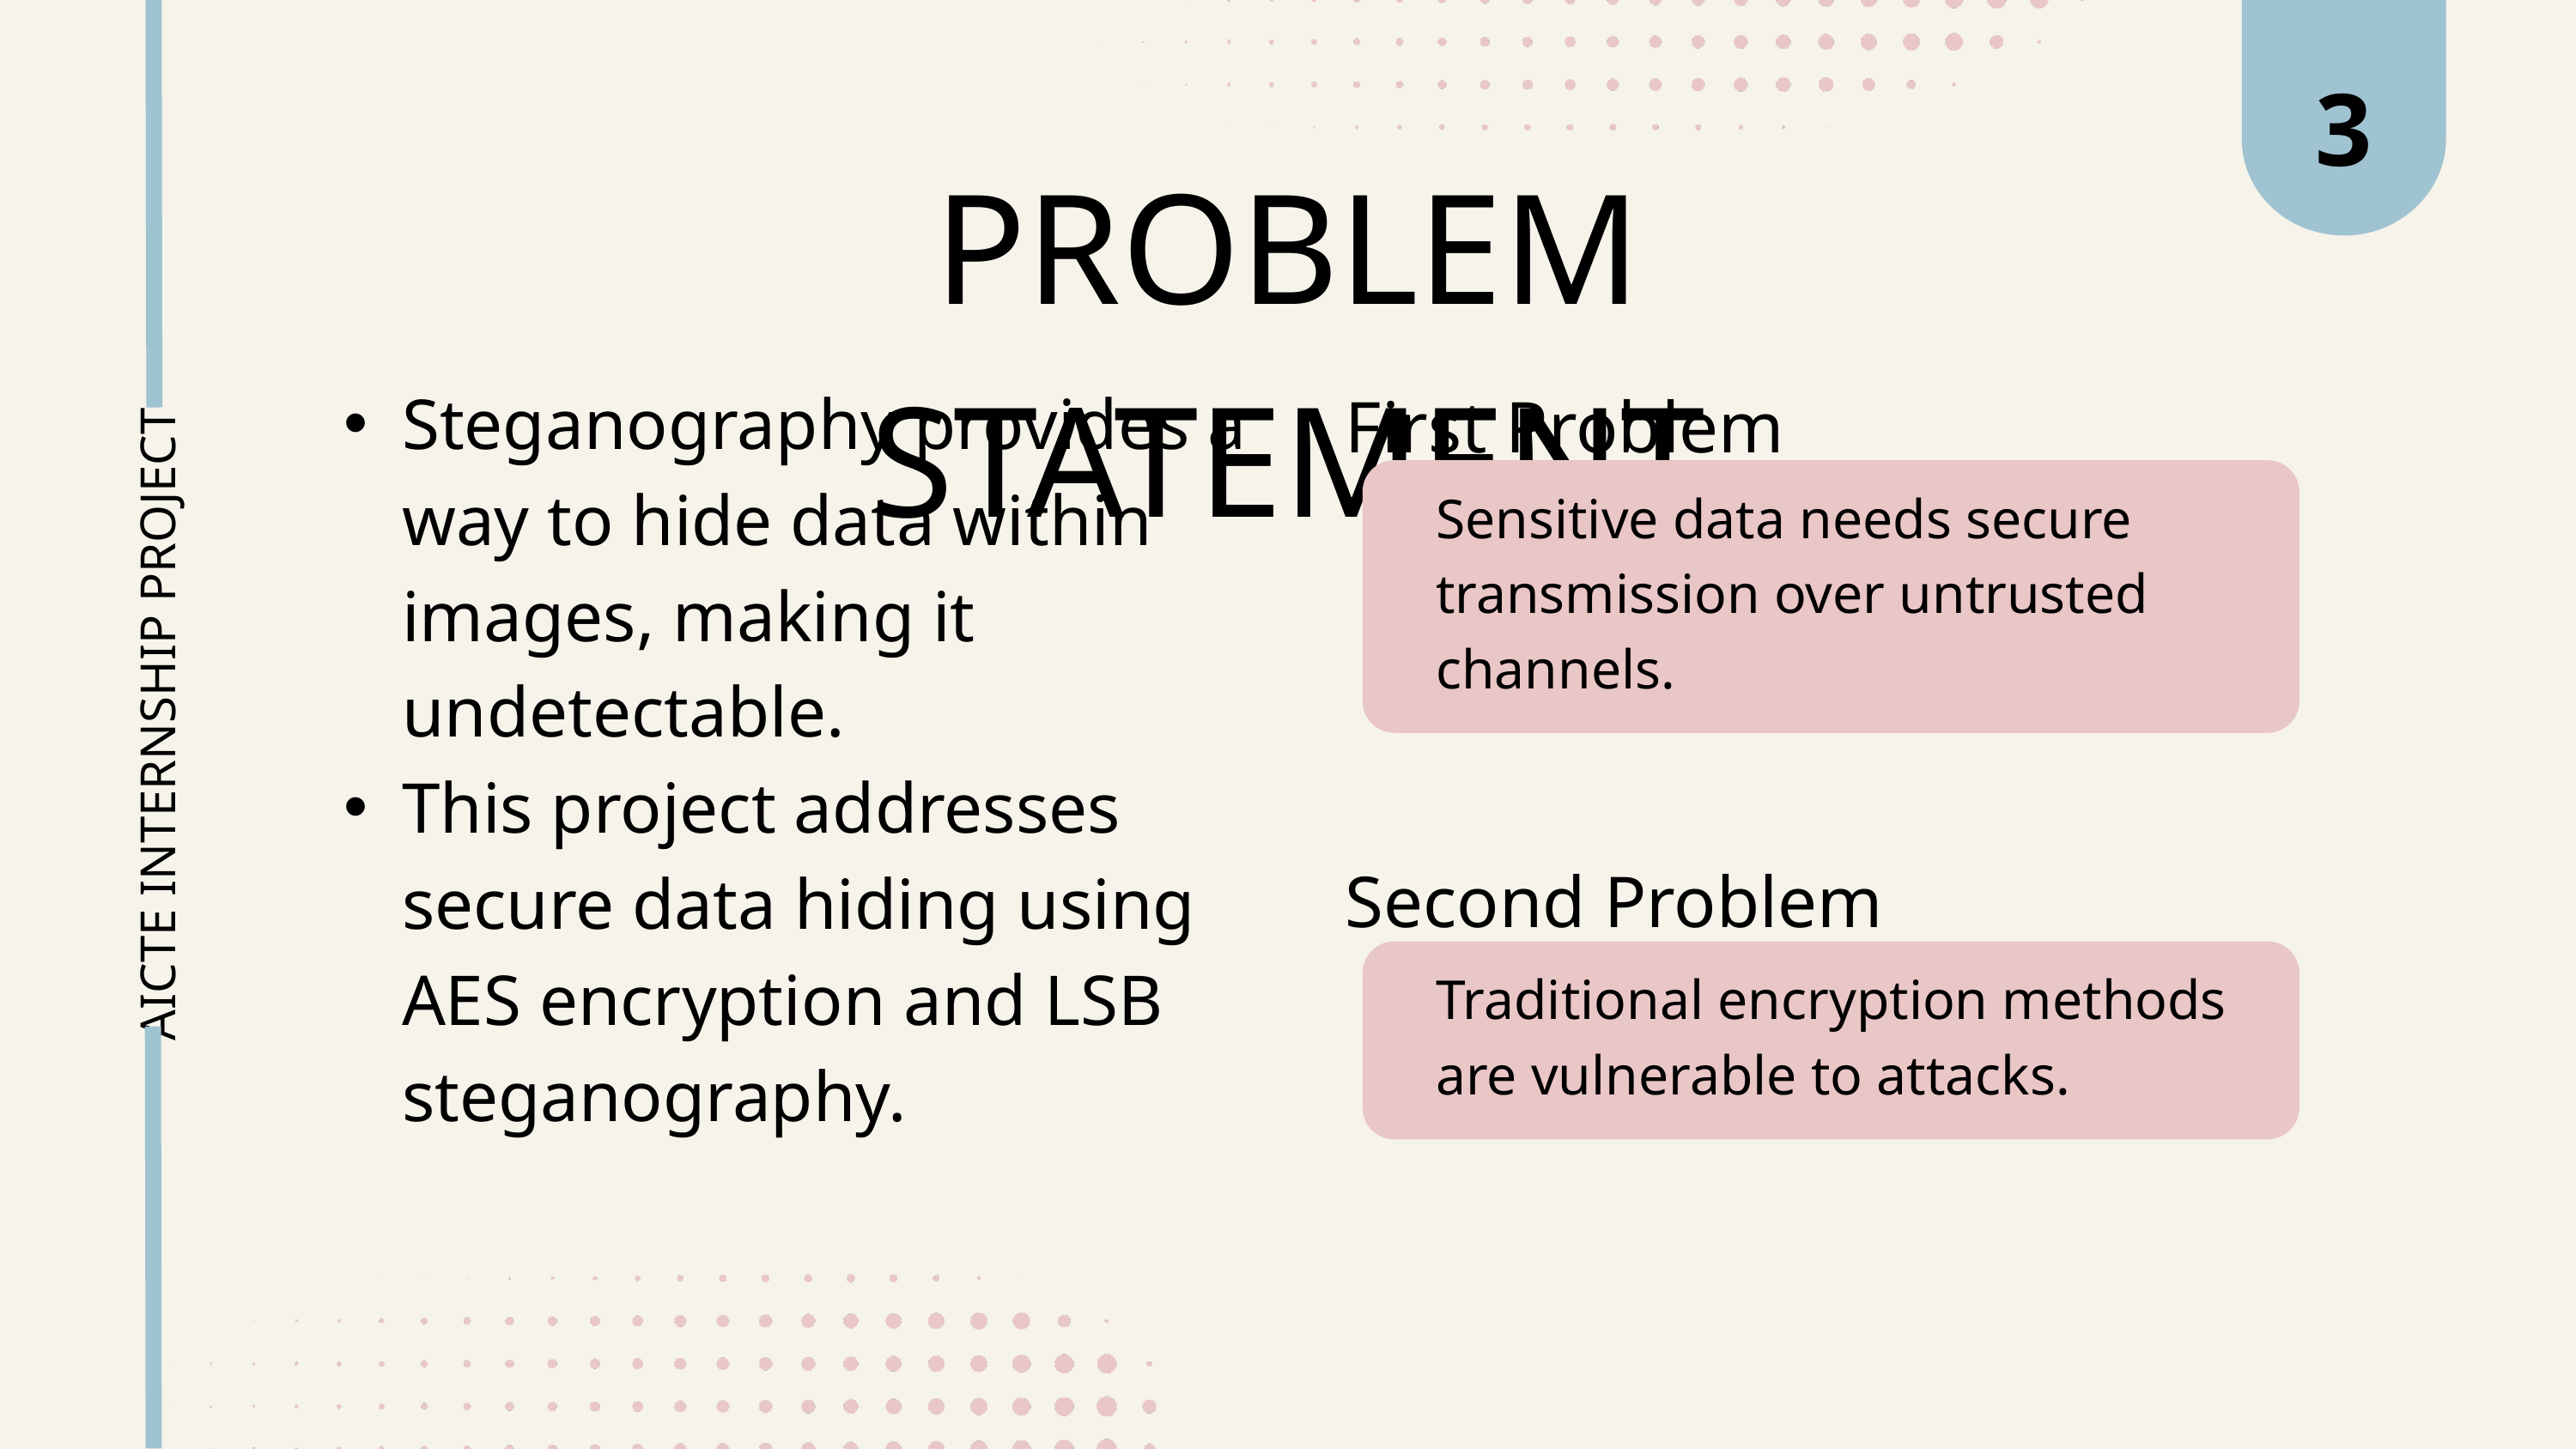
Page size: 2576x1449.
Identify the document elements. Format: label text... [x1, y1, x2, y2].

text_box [2233, 0, 2455, 236]
text_box Steganography provides a way to hide data within images, making it undetectable. This project addresses secure data hiding using AES encryption and LSB steganography. [285, 367, 1261, 1232]
text_box [1058, 0, 2089, 130]
text_box First Problem [1345, 368, 1935, 468]
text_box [1362, 941, 2300, 1140]
text_box [125, 1274, 1157, 1449]
text_box AICTE INTERNSHIP PROJECT [117, 239, 185, 1210]
text_box Second Problem [1345, 843, 2089, 942]
text_box PROBLEM STATEMENT [551, 122, 2025, 548]
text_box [1362, 459, 2300, 733]
